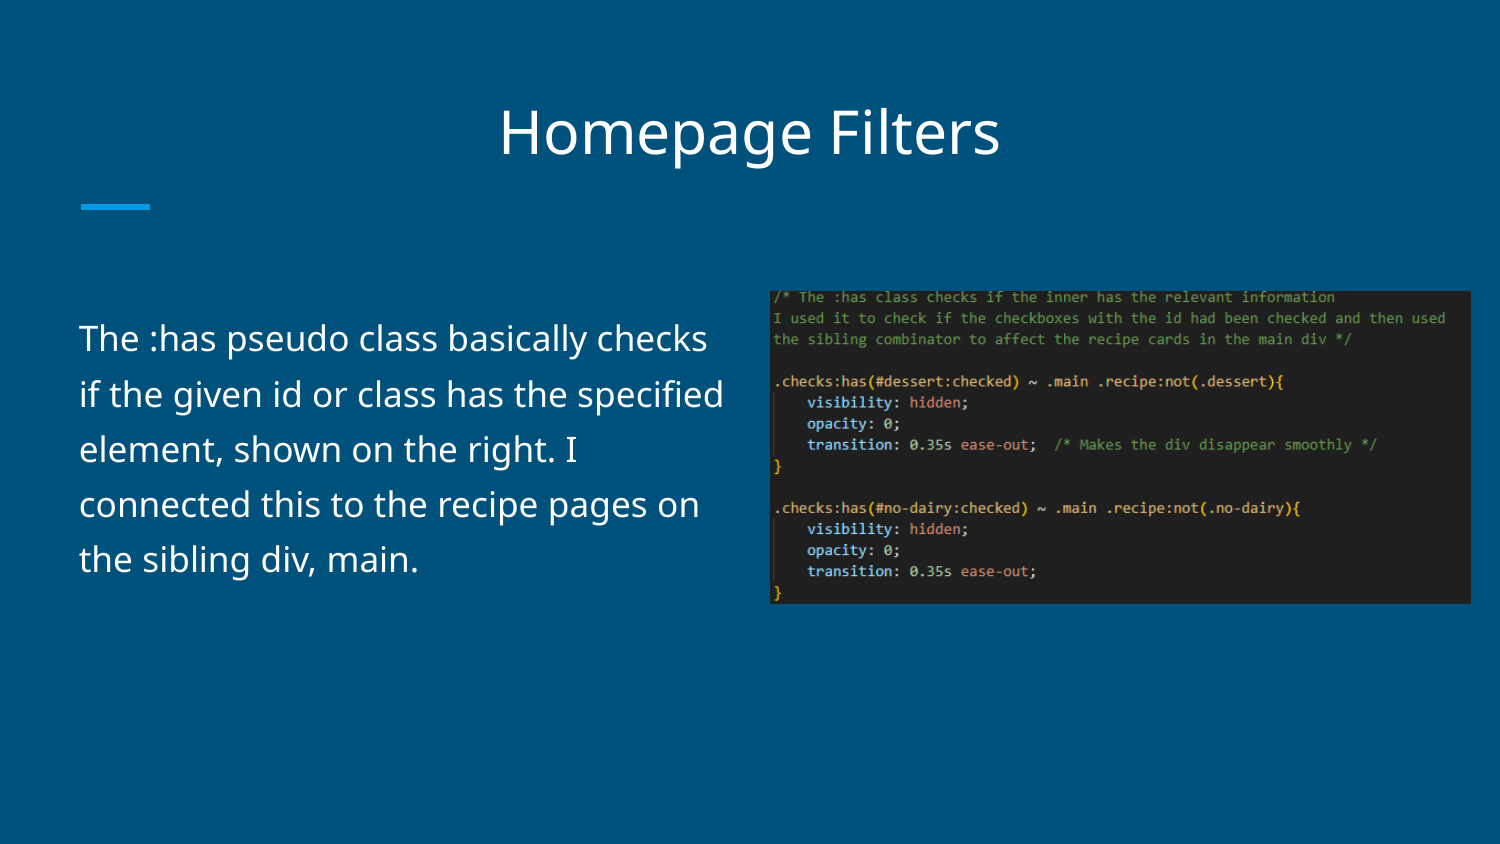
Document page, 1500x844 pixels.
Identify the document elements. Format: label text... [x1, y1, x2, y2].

picture [771, 292, 1470, 603]
title Homepage Filters [63, 75, 1437, 188]
list The :has pseudo class basically checks if the given id or class has the specified element, shown on the right. I connected this to the recipe pages on the sibling div, main. [63, 292, 751, 604]
